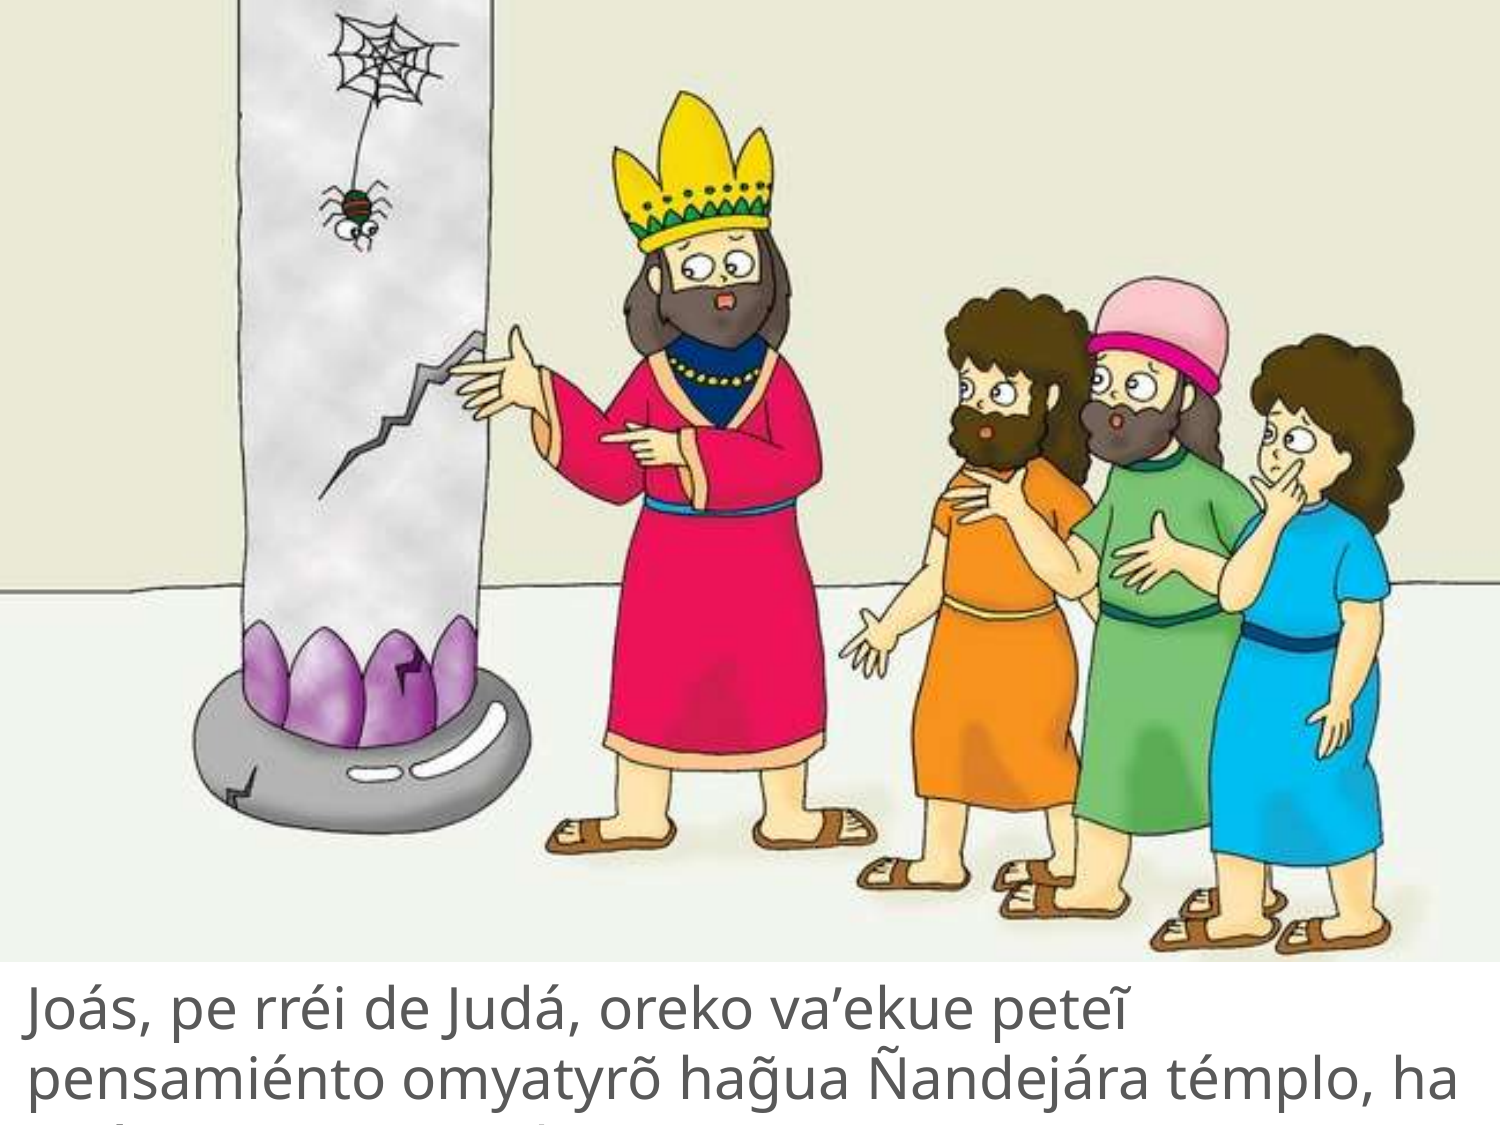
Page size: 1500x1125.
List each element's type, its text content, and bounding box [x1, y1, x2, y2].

text_box Joás, pe rréi de Judá, oreko vaʼekue peteĩ pensamiénto omyatyrõ hag̃ua Ñandejára témplo, ha upéva opyta oñembyai. [11, 970, 1483, 1125]
picture [0, 0, 1500, 963]
